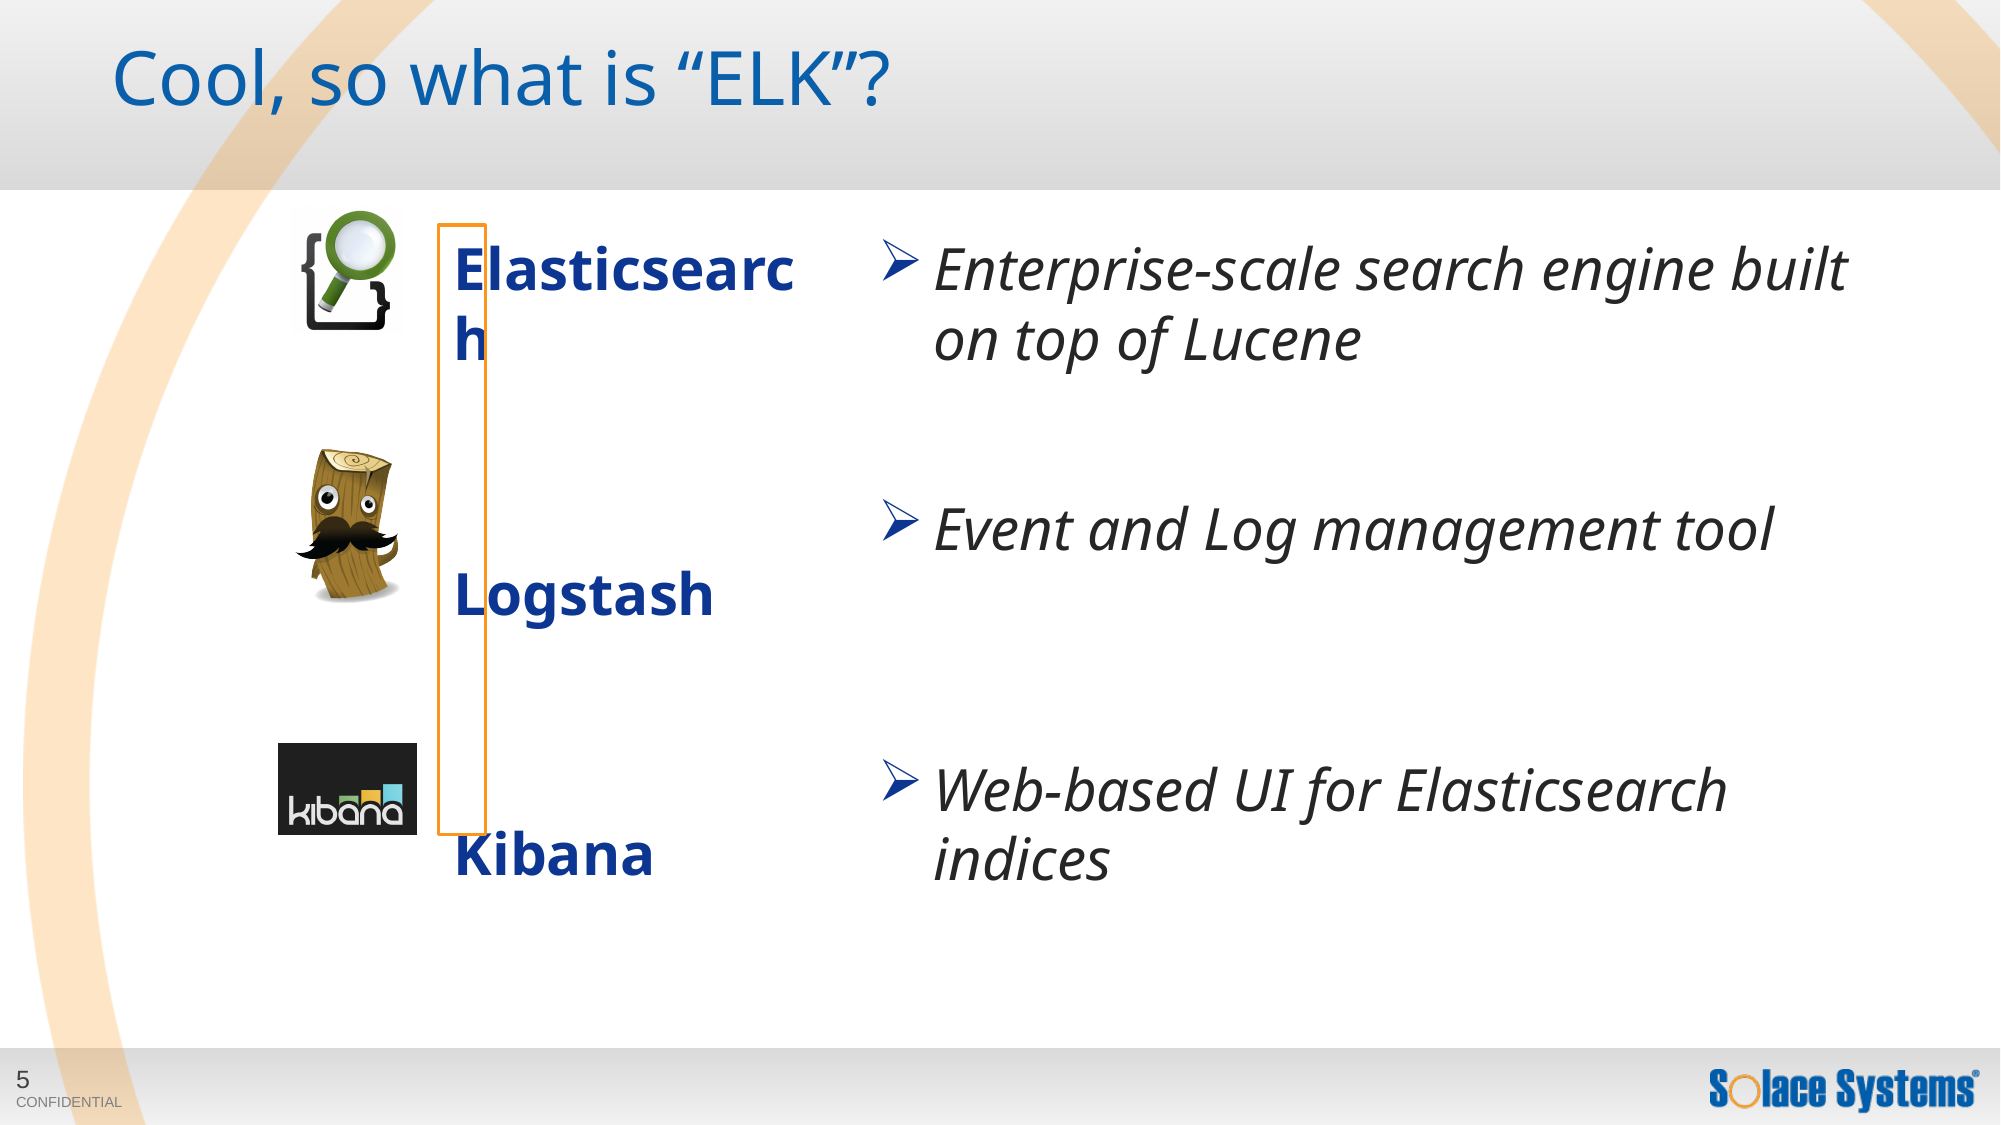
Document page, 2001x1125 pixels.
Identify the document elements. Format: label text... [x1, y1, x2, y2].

list Enterprise-scale search engine built on top of Lucene Event and Log management tool Web-based UI for Elasticsearch indices [862, 224, 1907, 1026]
title Cool, so what is “ELK”? [96, 0, 1907, 168]
list Elasticsearch Logstash Kibana [438, 224, 845, 1026]
text_box [438, 224, 486, 835]
picture [23, 0, 2001, 1125]
